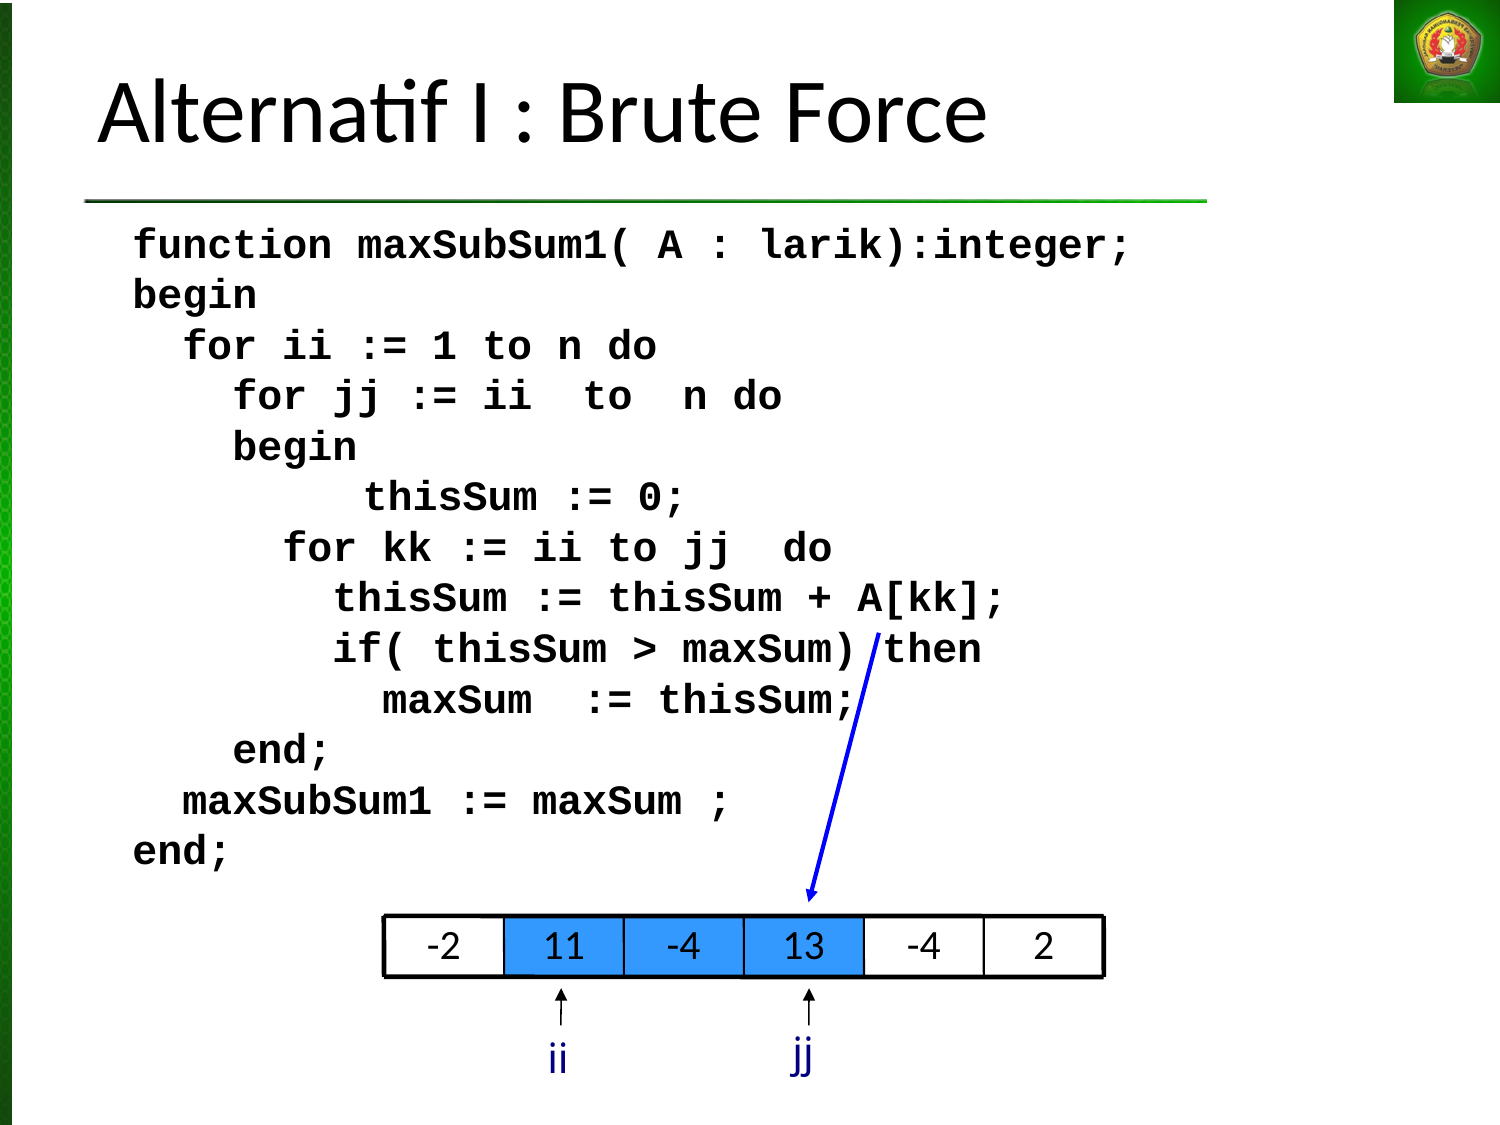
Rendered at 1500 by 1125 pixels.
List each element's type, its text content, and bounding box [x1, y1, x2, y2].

title Alternatif I : Brute Force [82, 11, 1432, 200]
text_box ii [532, 1024, 584, 1090]
text_box function maxSubSum1( A : larik):integer; begin for ii := 1 to n do for jj := ii to n do begin thisSum := 0; for kk := ii to jj do thisSum := thisSum + A[kk]; if( thisSum > maxSum) then maxSum := thisSum; end; maxSubSum1 := maxSum ; end; [117, 222, 1372, 1075]
picture [1394, 0, 1500, 103]
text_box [383, 915, 1104, 977]
picture [0, 3, 12, 1125]
text_box [802, 988, 816, 1026]
text_box jj [777, 1018, 829, 1084]
text_box [805, 632, 879, 903]
text_box [554, 988, 568, 1026]
